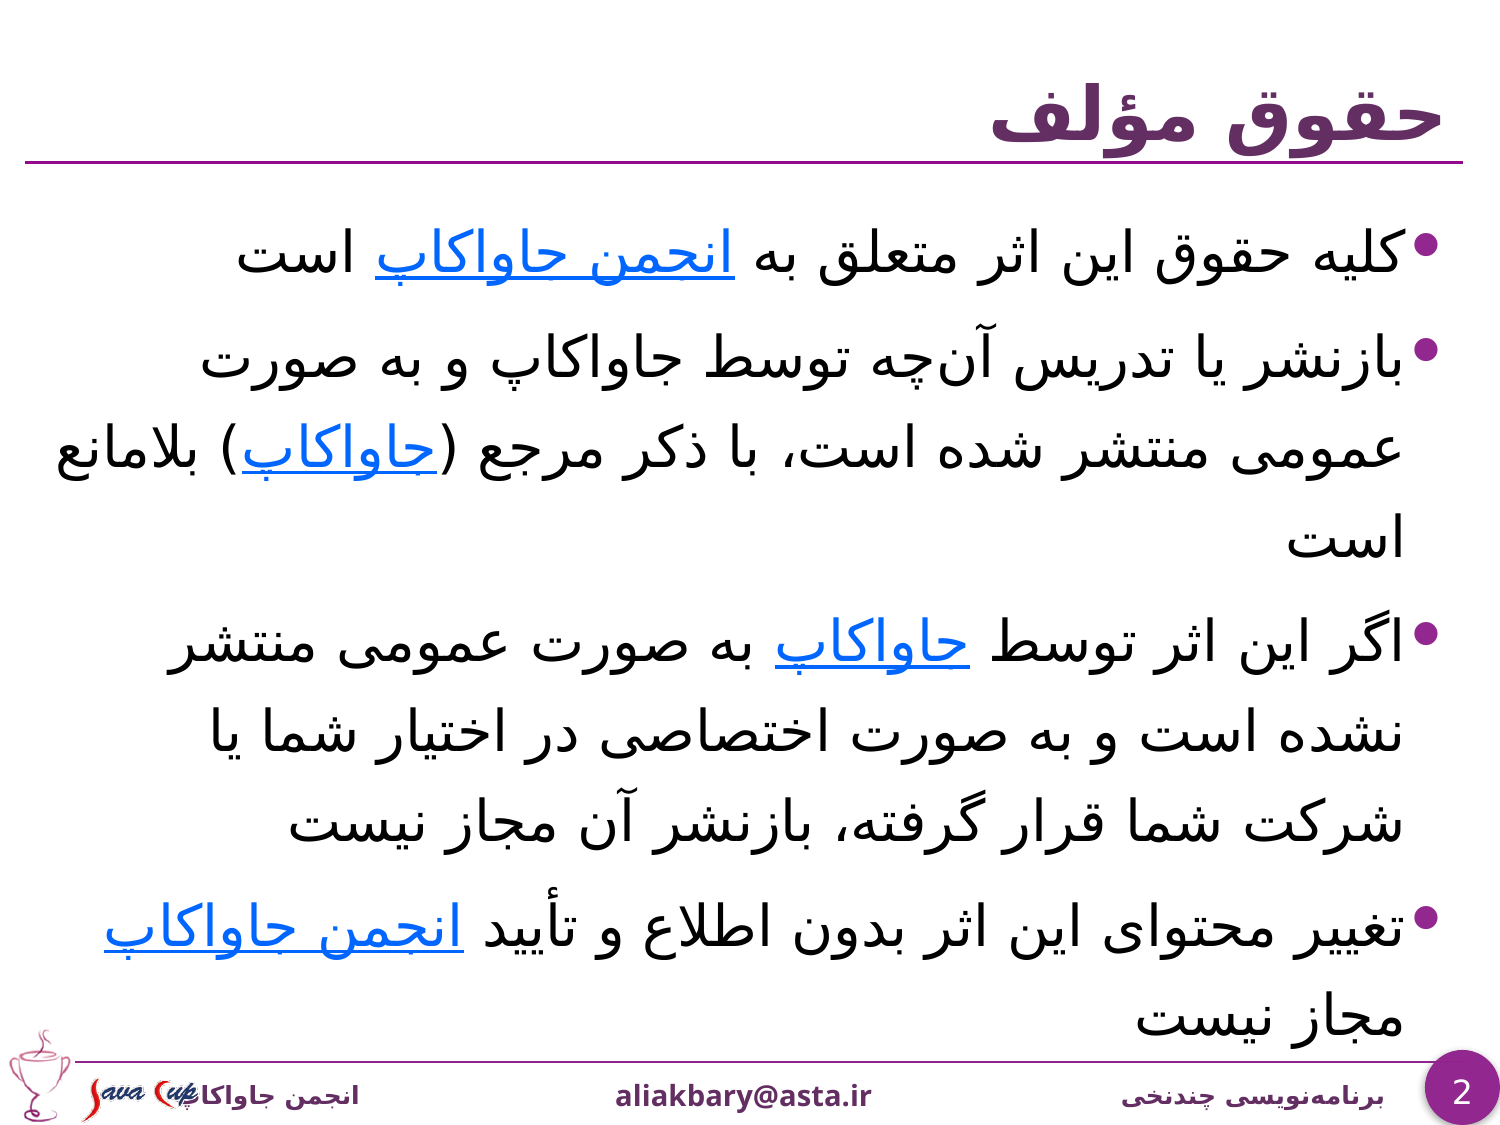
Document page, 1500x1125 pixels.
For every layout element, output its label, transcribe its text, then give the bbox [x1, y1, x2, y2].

title حقوق مؤلف [24, 37, 1463, 163]
list کلیه حقوق این اثر متعلق به انجمن جاواکاپ است بازنشر یا تدریس آن‌چه توسط جاواکاپ و به صورت عمومی منتشر شده است، با ذکر مرجع (جاواکاپ) بلامانع است اگر این اثر توسط جاواکاپ به صورت عمومی منتشر نشده است و به صورت اختصاصی در اختیار شما یا شرکت شما قرار گرفته، بازنشر آن مجاز نیست تغییر محتوای این اثر بدون اطلاع و تأیید انجمن جاواکاپ مجاز نیست [24, 187, 1463, 1063]
picture [6, 1028, 75, 1125]
picture [79, 1076, 200, 1125]
